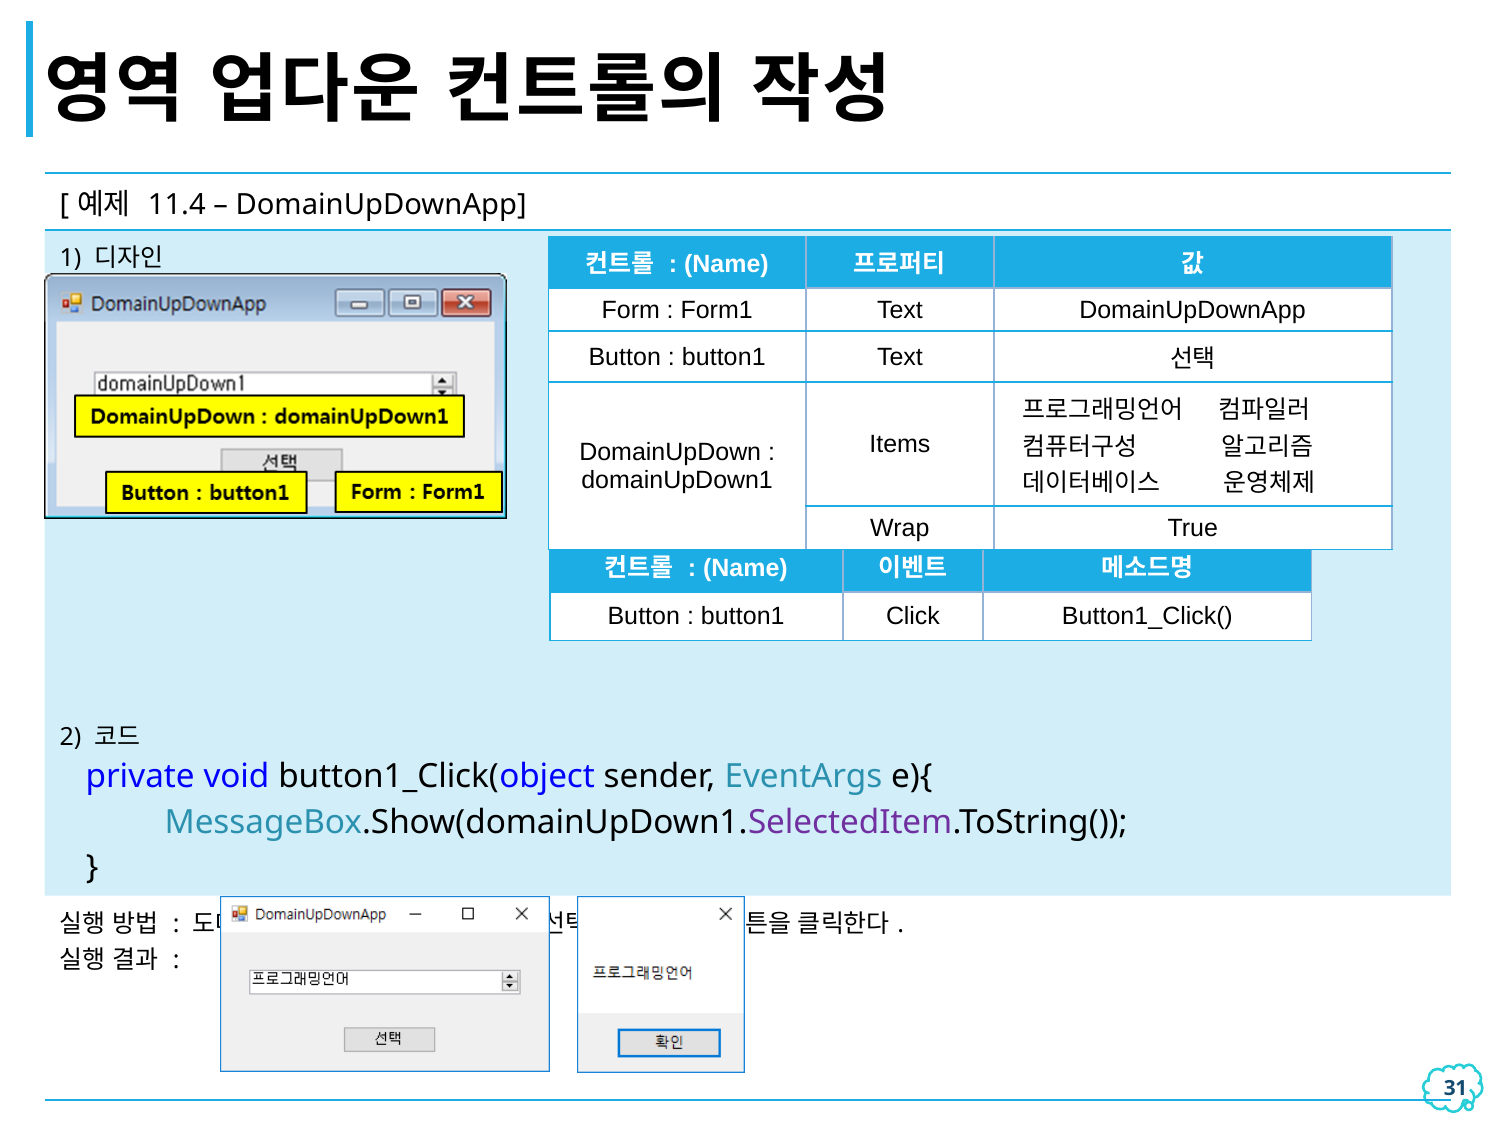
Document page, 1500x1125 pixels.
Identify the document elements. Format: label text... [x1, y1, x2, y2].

table_cell Button : button1 [551, 593, 842, 640]
table_cell Button : button1 [549, 332, 805, 381]
table_header 프로퍼티 [807, 237, 993, 287]
picture [219, 896, 550, 1073]
table_cell 1) 디자인 2) 코드 private void button1_Click(object sender, EventArgs e){ MessageBox.Show(domainUpDown1.SelectedItem.ToString()); } [45, 231, 1451, 896]
table_cell Items [807, 383, 993, 505]
table_header 값 [995, 237, 1391, 287]
table_header 이벤트 [844, 550, 982, 591]
table_cell 실행 방법 : 도메인 업다운 컨트롤에서 항목을 선택한 후, 선택 버튼을 클릭한다. 실행 결과 : [45, 896, 1451, 1099]
table_cell DomainUpDownApp [995, 289, 1391, 330]
table_cell Text [807, 332, 993, 381]
table_header [예제 11.4 – DomainUpDownApp] [45, 174, 1451, 229]
slide_number 30 [1387, 1063, 1483, 1114]
table_cell True [995, 507, 1391, 549]
table_header 메소드명 [984, 550, 1311, 591]
title 영역 업다운 컨트롤의 작성 [29, 21, 1226, 138]
picture [577, 896, 745, 1074]
picture [44, 273, 507, 519]
table_cell Click [844, 593, 982, 640]
table_cell Form : Form1 [549, 289, 805, 330]
table_cell Wrap [807, 507, 993, 549]
table_cell DomainUpDown : domainUpDown1 [549, 383, 805, 549]
table_cell 프로그래밍언어 컴파일러 컴퓨터구성 알고리즘 데이터베이스 운영체제 [995, 383, 1391, 505]
table_cell Button1_Click() [984, 593, 1311, 640]
table_cell Text [807, 289, 993, 330]
table_cell 선택 [995, 332, 1391, 381]
table_header 컨트롤 : (Name) [551, 550, 842, 591]
table_header 컨트롤 : (Name) [549, 237, 805, 287]
